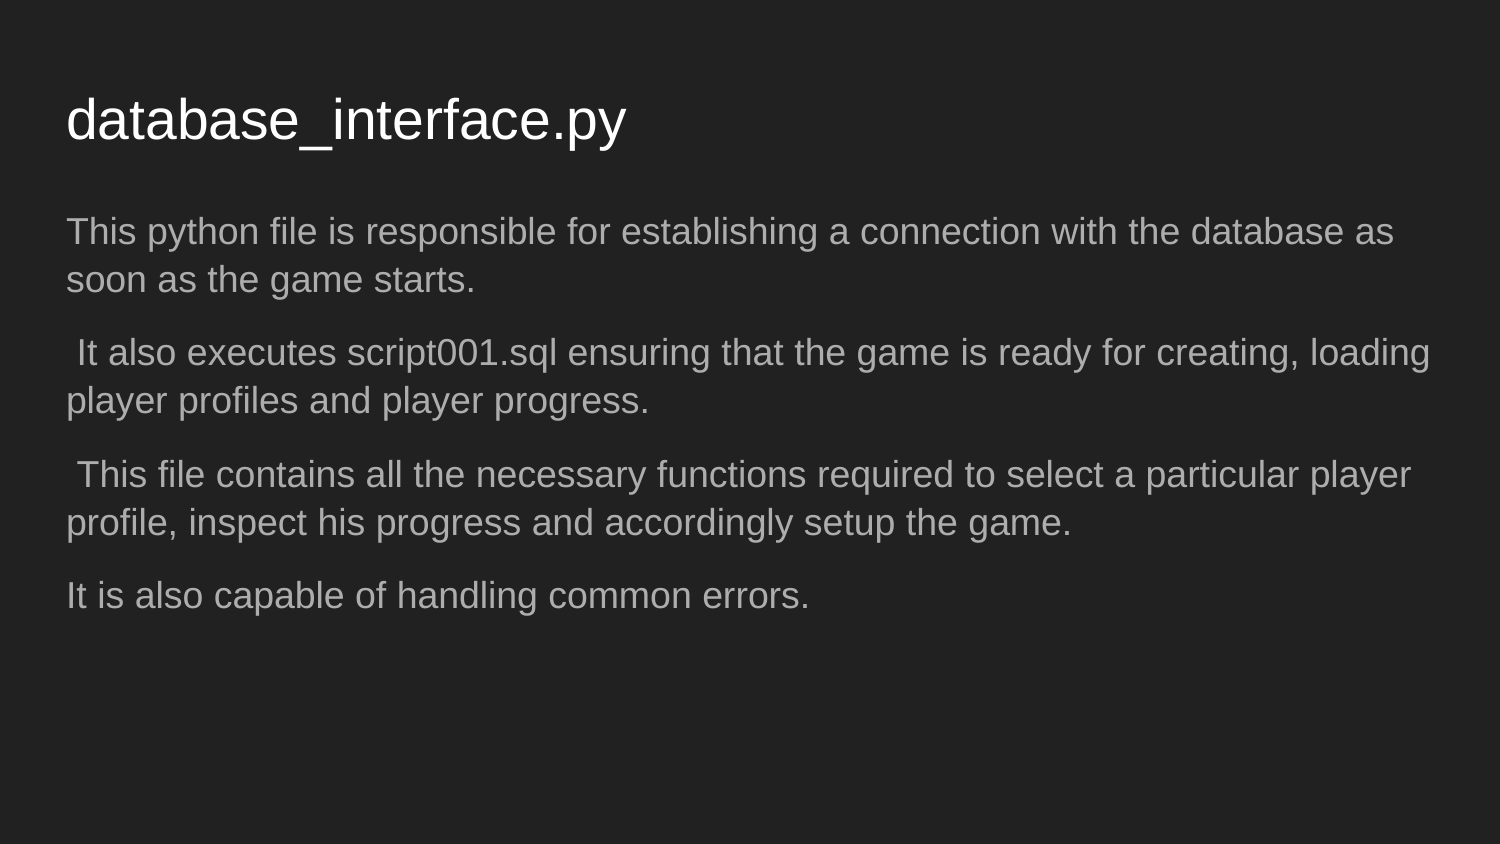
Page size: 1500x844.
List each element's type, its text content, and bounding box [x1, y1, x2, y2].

list This python file is responsible for establishing a connection with the database as soon as the game starts. It also executes script001.sql ensuring that the game is ready for creating, loading player profiles and player progress. This file contains all the necessary functions required to select a particular player profile, inspect his progress and accordingly setup the game. It is also capable of handling common errors. [51, 189, 1449, 750]
title database_interface.py [51, 72, 1449, 167]
